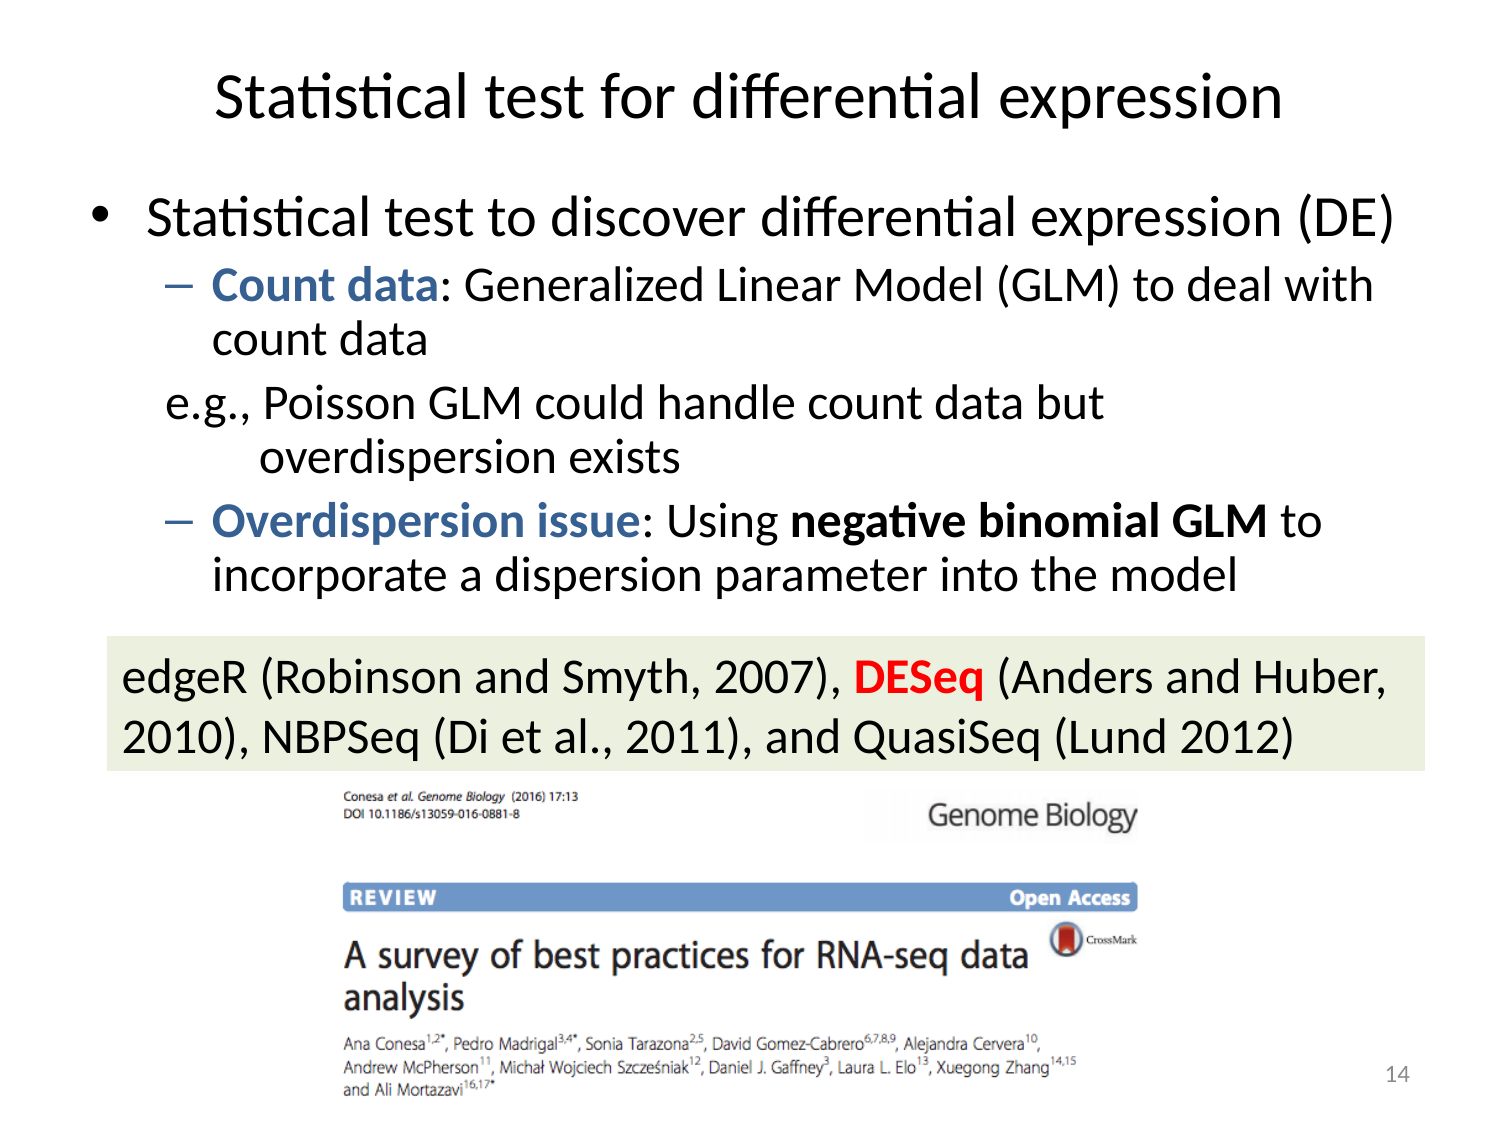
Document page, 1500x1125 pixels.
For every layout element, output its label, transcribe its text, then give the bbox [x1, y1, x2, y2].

text_box edgeR (Robinson and Smyth, 2007), DESeq (Anders and Huber, 2010), NBPSeq (Di et al., 2011), and QuasiSeq (Lund 2012) [106, 636, 1425, 771]
title Statistical test for differential expression [75, 45, 1425, 140]
slide_number 14 [1155, 1042, 1425, 1103]
picture [326, 780, 1151, 1108]
list Statistical test to discover differential expression (DE) Count data: Generalized Linear Model (GLM) to deal with count data e.g., Poisson GLM could handle count data but overdispersion exists Overdispersion issue: Using negative binomial GLM to incorporate a dispersion parameter into the model [75, 178, 1425, 627]
